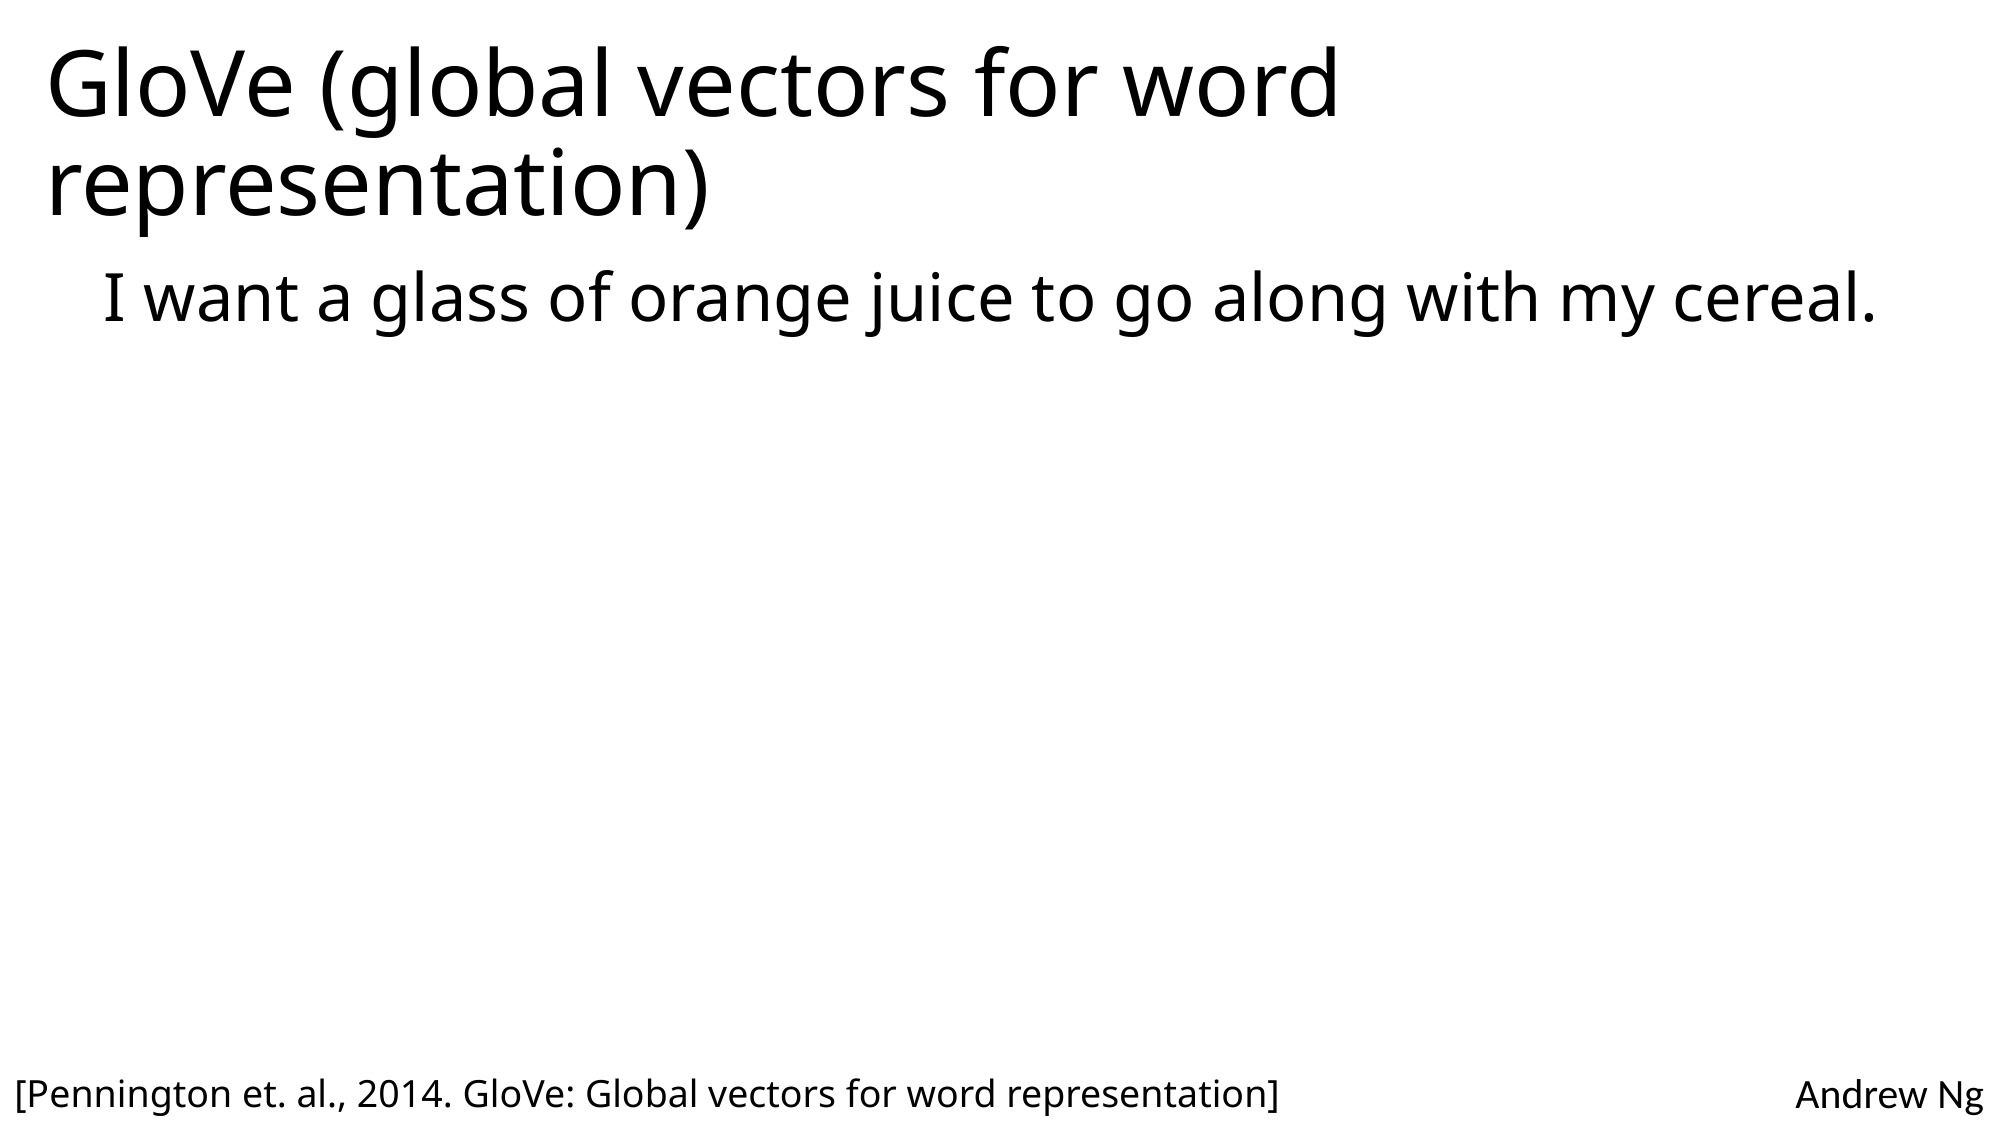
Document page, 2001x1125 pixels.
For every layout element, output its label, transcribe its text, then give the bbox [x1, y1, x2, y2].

title GloVe (global vectors for word representation) [30, 29, 2000, 248]
text_box [Pennington et. al., 2014. GloVe: Global vectors for word representation] [0, 1062, 1296, 1123]
text_box I want a glass of orange juice to go along with my cereal. [89, 247, 1958, 343]
